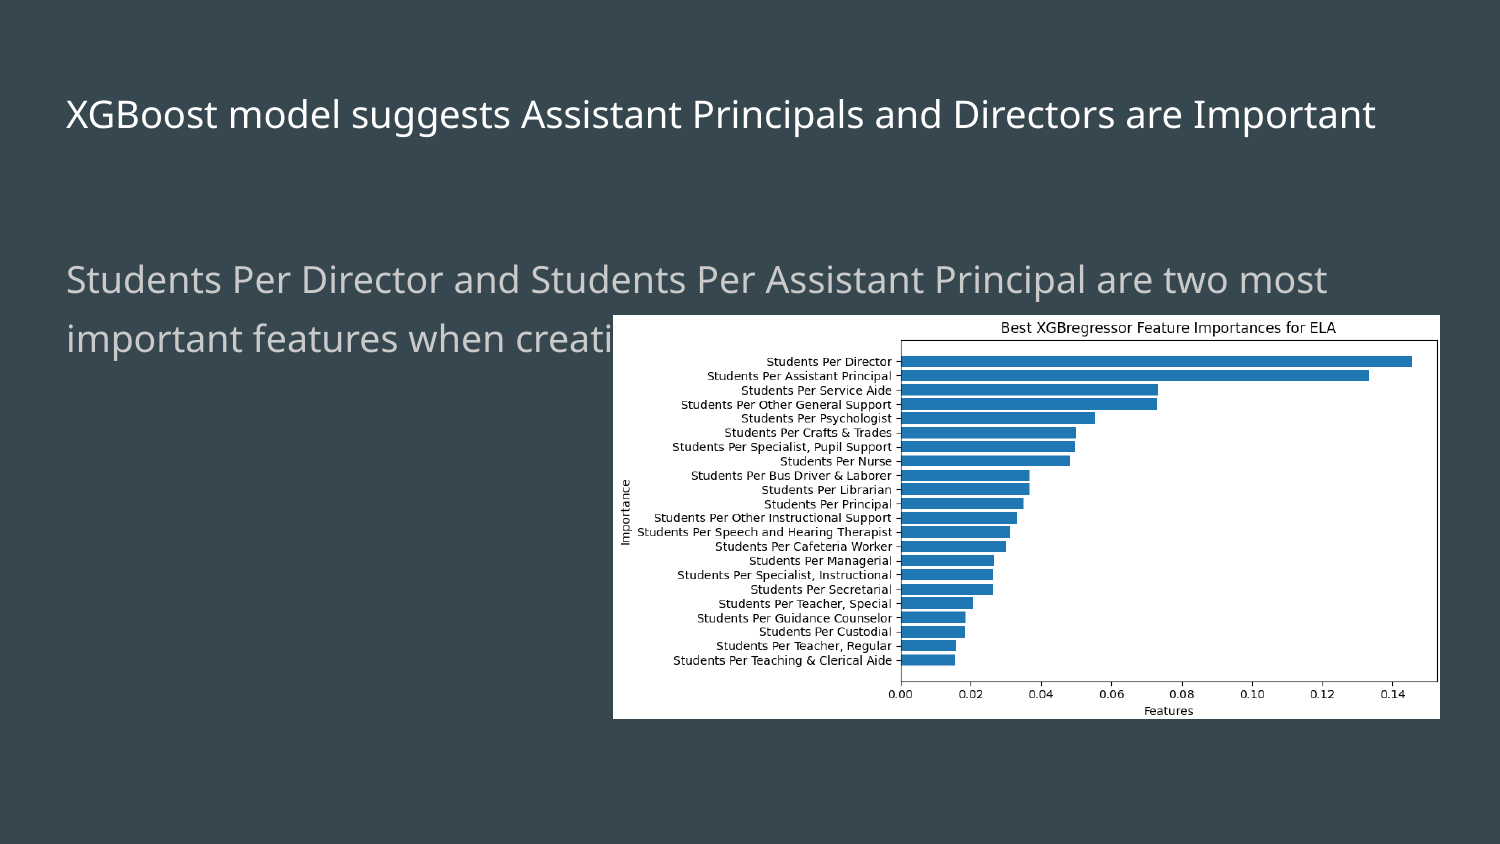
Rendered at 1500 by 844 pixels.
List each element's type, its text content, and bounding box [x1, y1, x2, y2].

title XGBoost model suggests Assistant Principals and Directors are Important [51, 72, 1449, 167]
list Students Per Director and Students Per Assistant Principal are two most important features when creating the model. [51, 230, 1449, 750]
picture [613, 315, 1440, 719]
